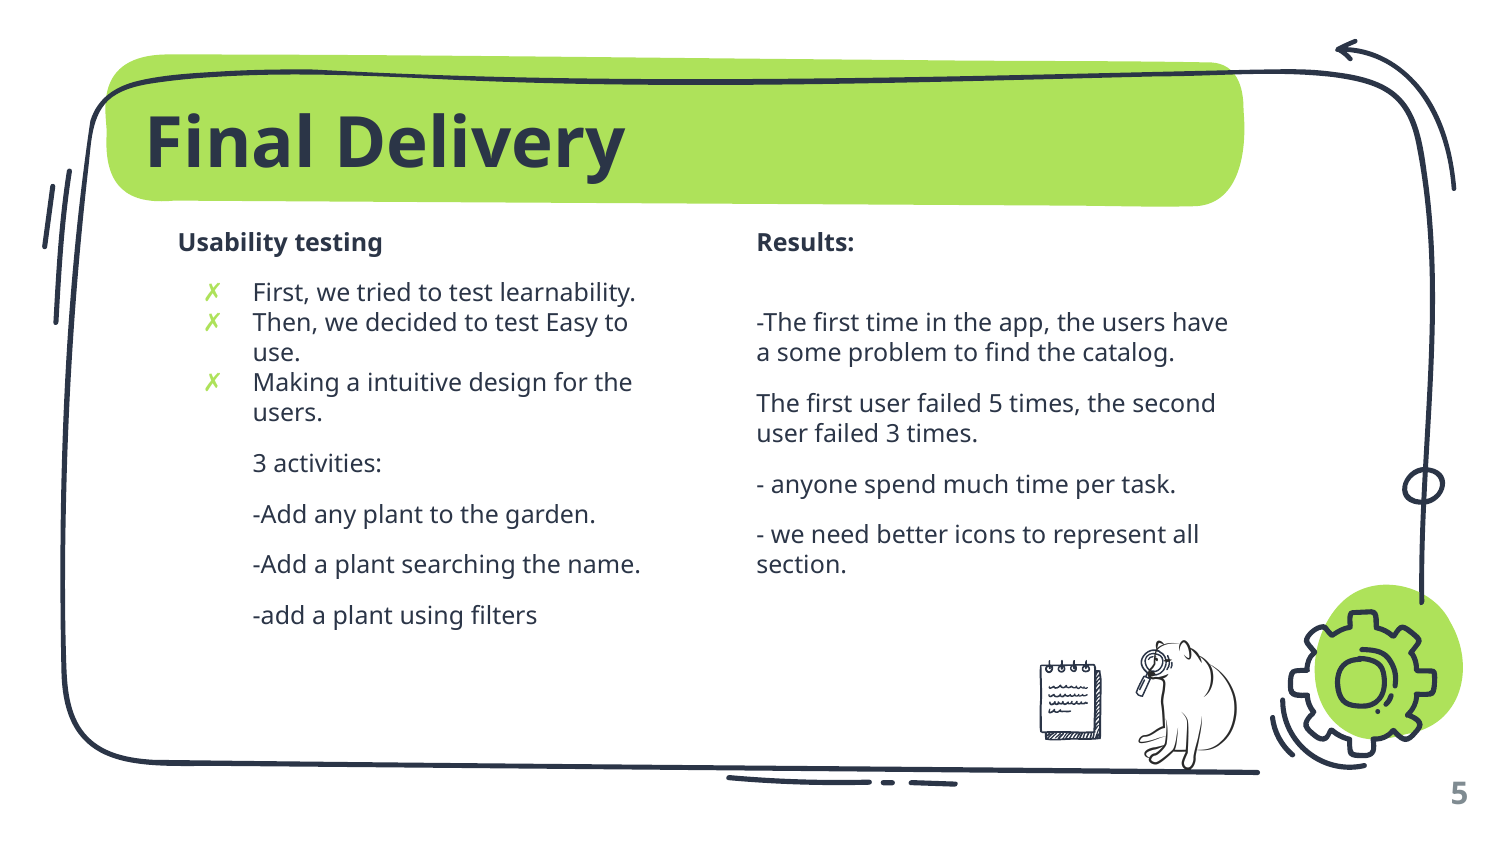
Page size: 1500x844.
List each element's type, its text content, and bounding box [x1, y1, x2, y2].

slide_number ‹#› [1378, 769, 1469, 820]
title Final Delivery [144, 112, 1200, 178]
text_box [1039, 659, 1102, 741]
list Results: -The first time in the app, the users have a some problem to find the catalog. The first user failed 5 times, the second user failed 3 times. - anyone spend much time per task. - we need better icons to represent all section. [756, 226, 1250, 570]
picture [1135, 630, 1250, 771]
list Usability testing First, we tried to test learnability. Then, we decided to test Easy to use. Making a intuitive design for the users. 3 activities: -Add any plant to the garden. -Add a plant searching the name. -add a plant using filters [177, 226, 671, 690]
text_box [1287, 609, 1438, 759]
text_box [1269, 715, 1296, 758]
text_box [1280, 697, 1367, 770]
